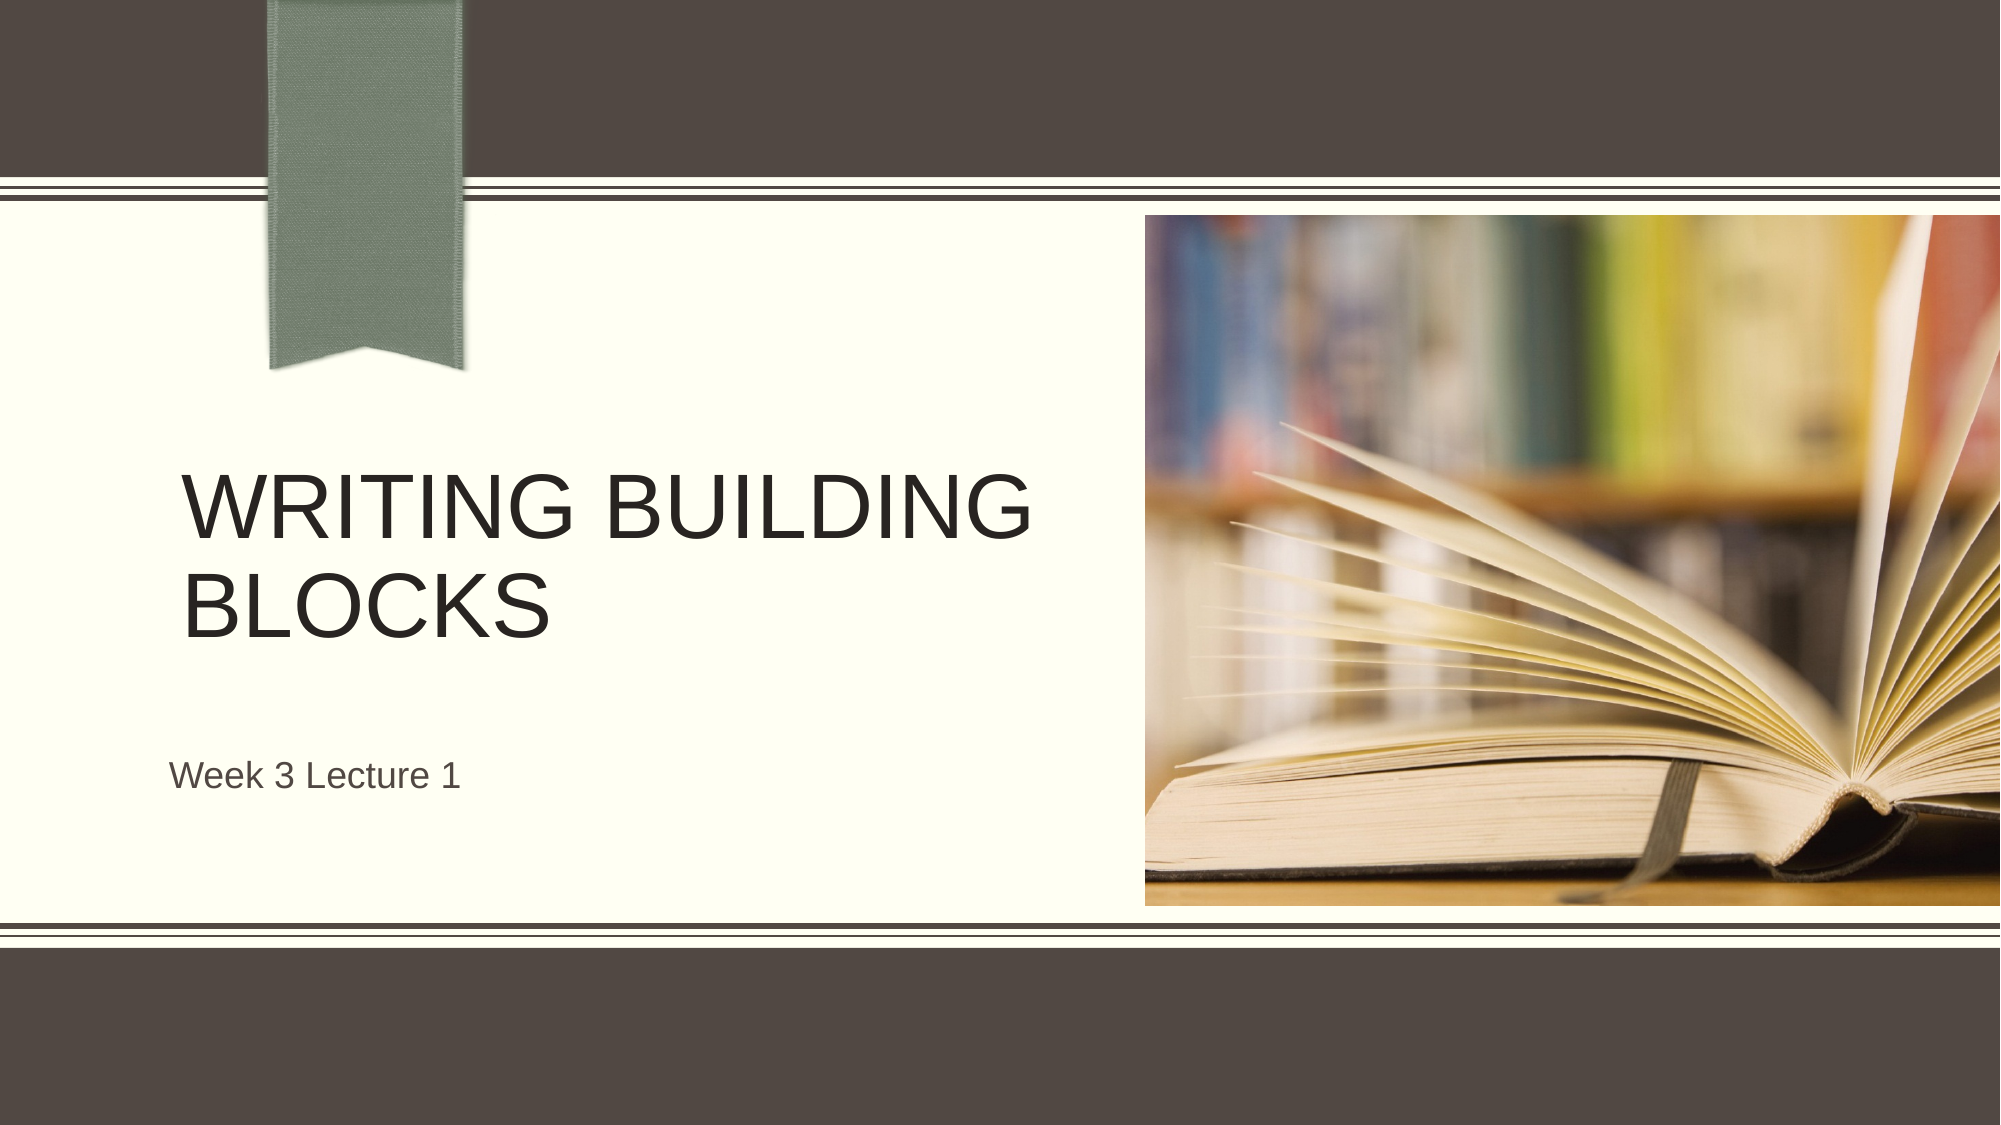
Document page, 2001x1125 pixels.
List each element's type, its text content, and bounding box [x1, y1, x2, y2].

subtitle Week 3 Lecture 1 [168, 748, 1110, 906]
picture [1144, 214, 2000, 906]
picture [217, 0, 505, 376]
title WRITING BUILDING BLOCKS [181, 376, 1122, 741]
